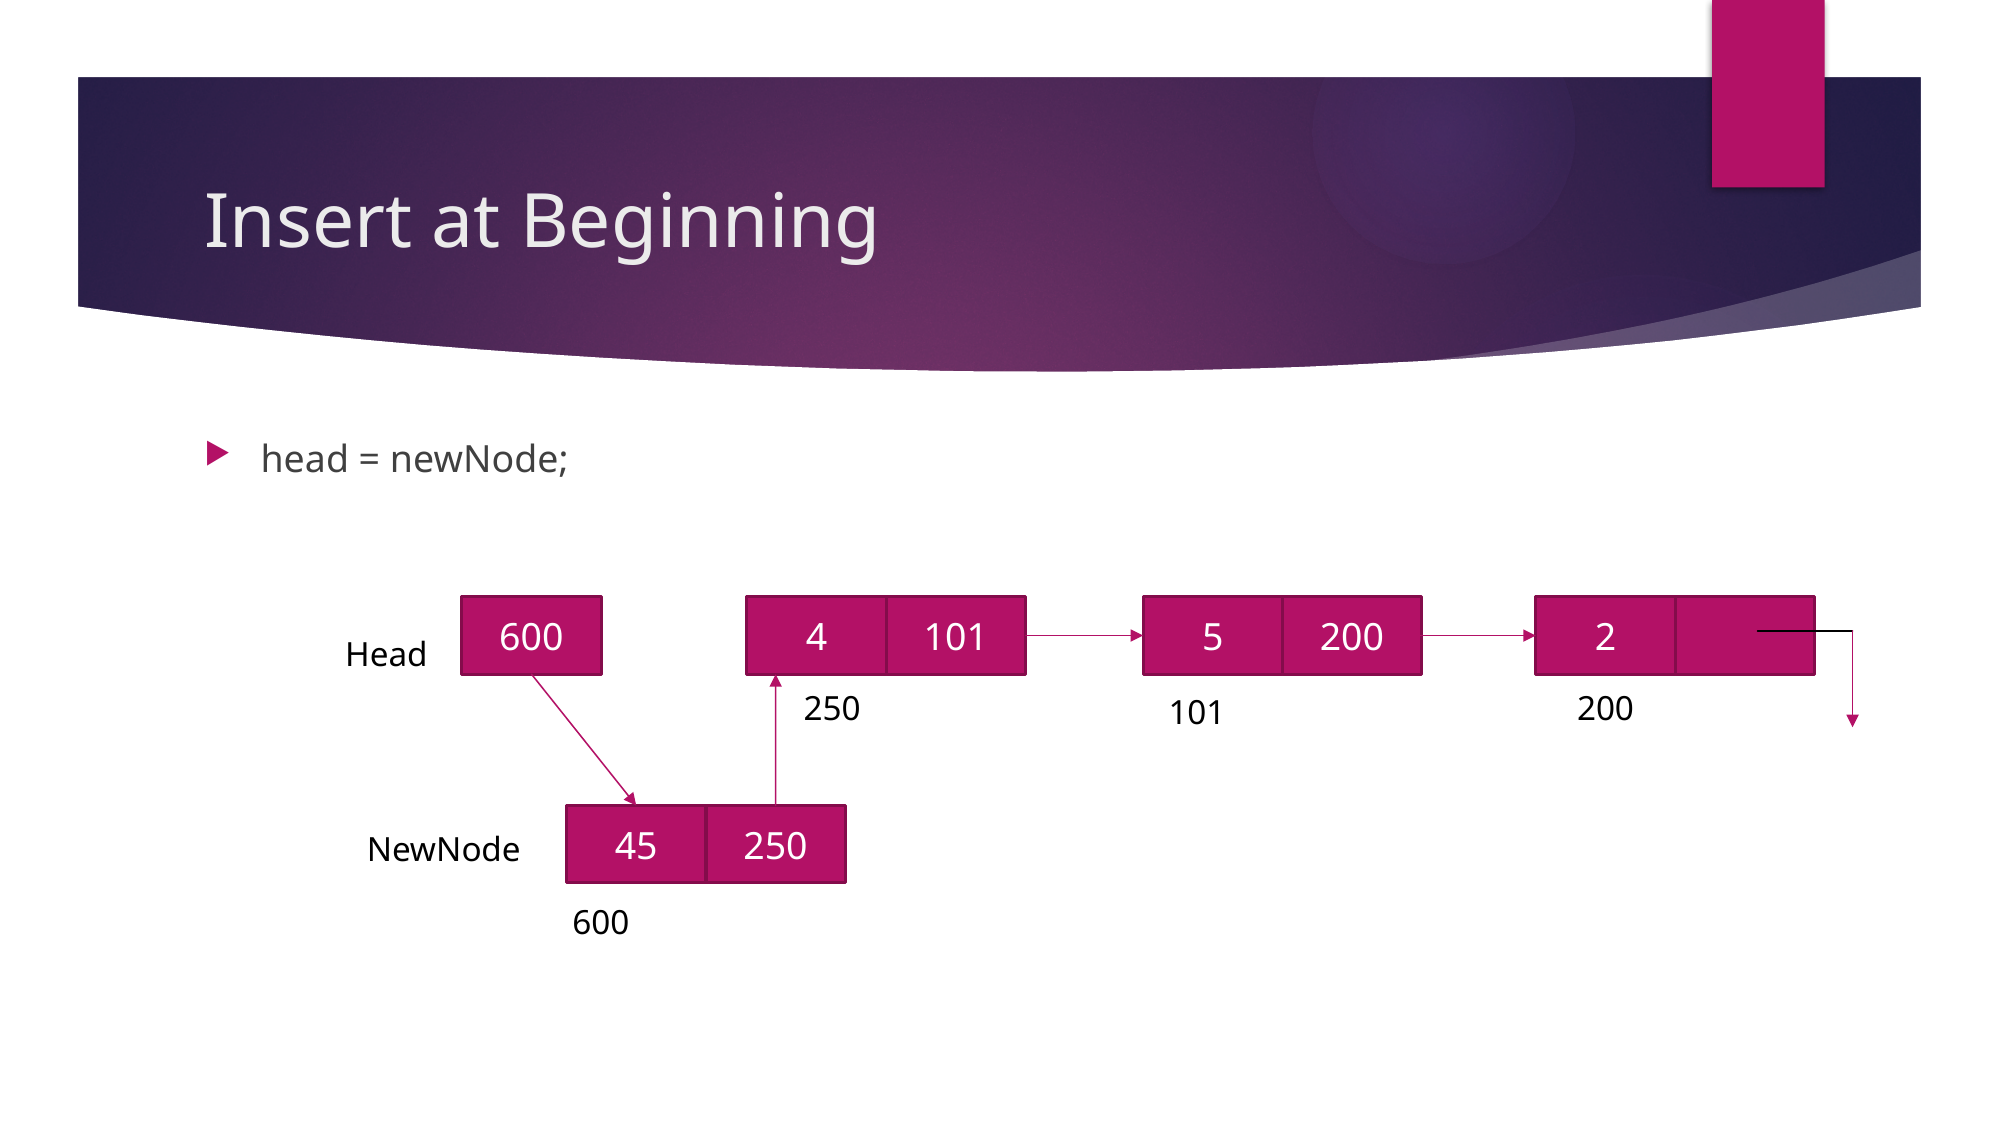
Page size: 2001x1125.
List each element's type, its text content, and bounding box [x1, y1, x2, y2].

text_box 5 [1142, 595, 1281, 676]
text_box 250 [781, 687, 903, 728]
text_box 2 [1534, 595, 1674, 676]
text_box 200 [1534, 687, 1677, 728]
text_box NewNode [338, 826, 550, 869]
text_box 600 [460, 595, 603, 676]
text_box 250 [704, 804, 847, 884]
title Insert at Beginning [189, 159, 1627, 276]
list head = newNode; [189, 427, 1638, 988]
text_box 250 [761, 687, 770, 728]
text_box Head [315, 632, 458, 673]
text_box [531, 673, 637, 806]
text_box 4 [745, 595, 885, 676]
text_box 101 [885, 595, 1027, 676]
text_box 45 [565, 804, 704, 884]
text_box 600 [530, 900, 672, 941]
text_box 101 [1126, 690, 1268, 731]
text_box 200 [1281, 595, 1423, 676]
text_box [1674, 595, 1816, 676]
